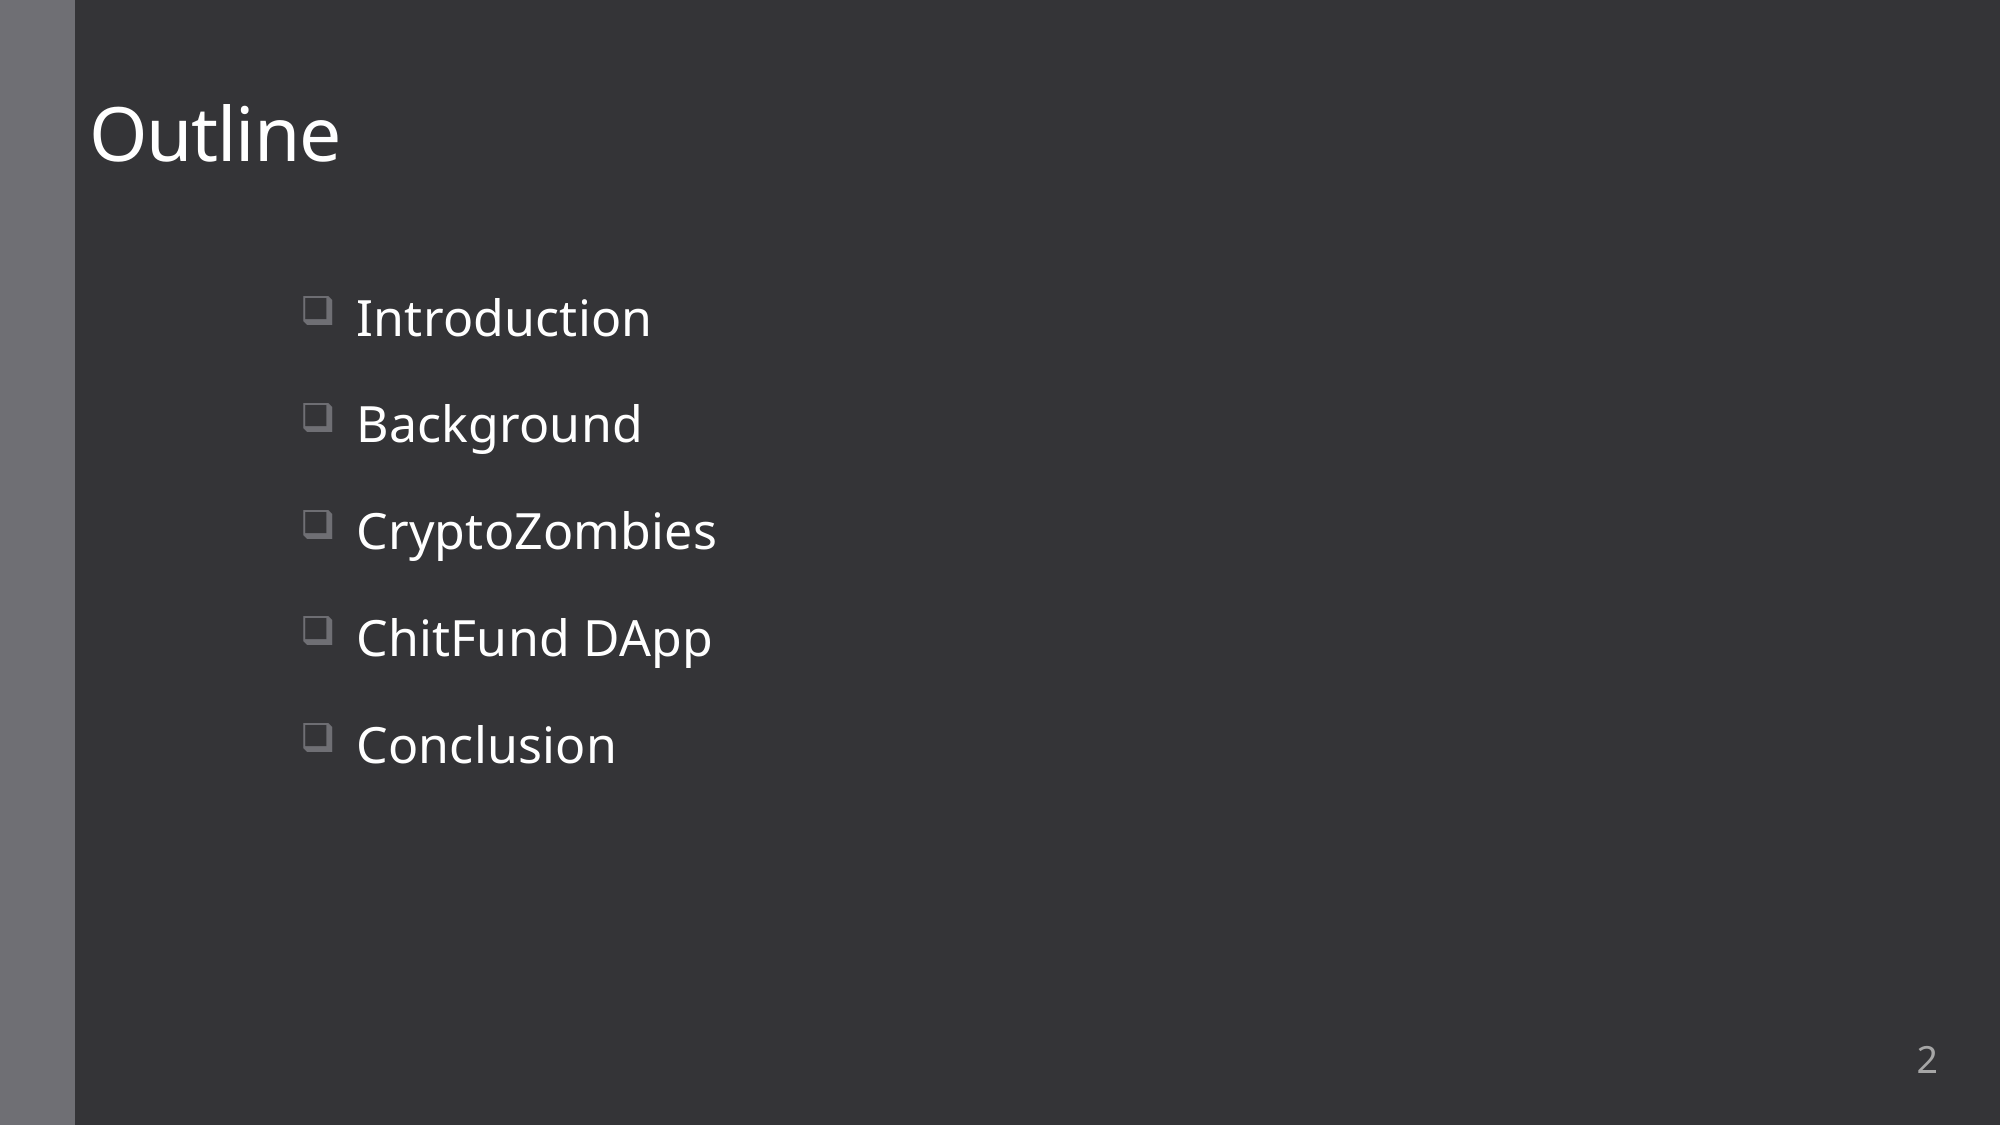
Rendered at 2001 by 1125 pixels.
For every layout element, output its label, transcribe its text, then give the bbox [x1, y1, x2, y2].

slide_number 2 [1852, 1012, 2000, 1110]
title Outline [74, 78, 497, 275]
subtitle Introduction Background CryptoZombies ChitFund DApp Conclusion [285, 248, 1403, 883]
